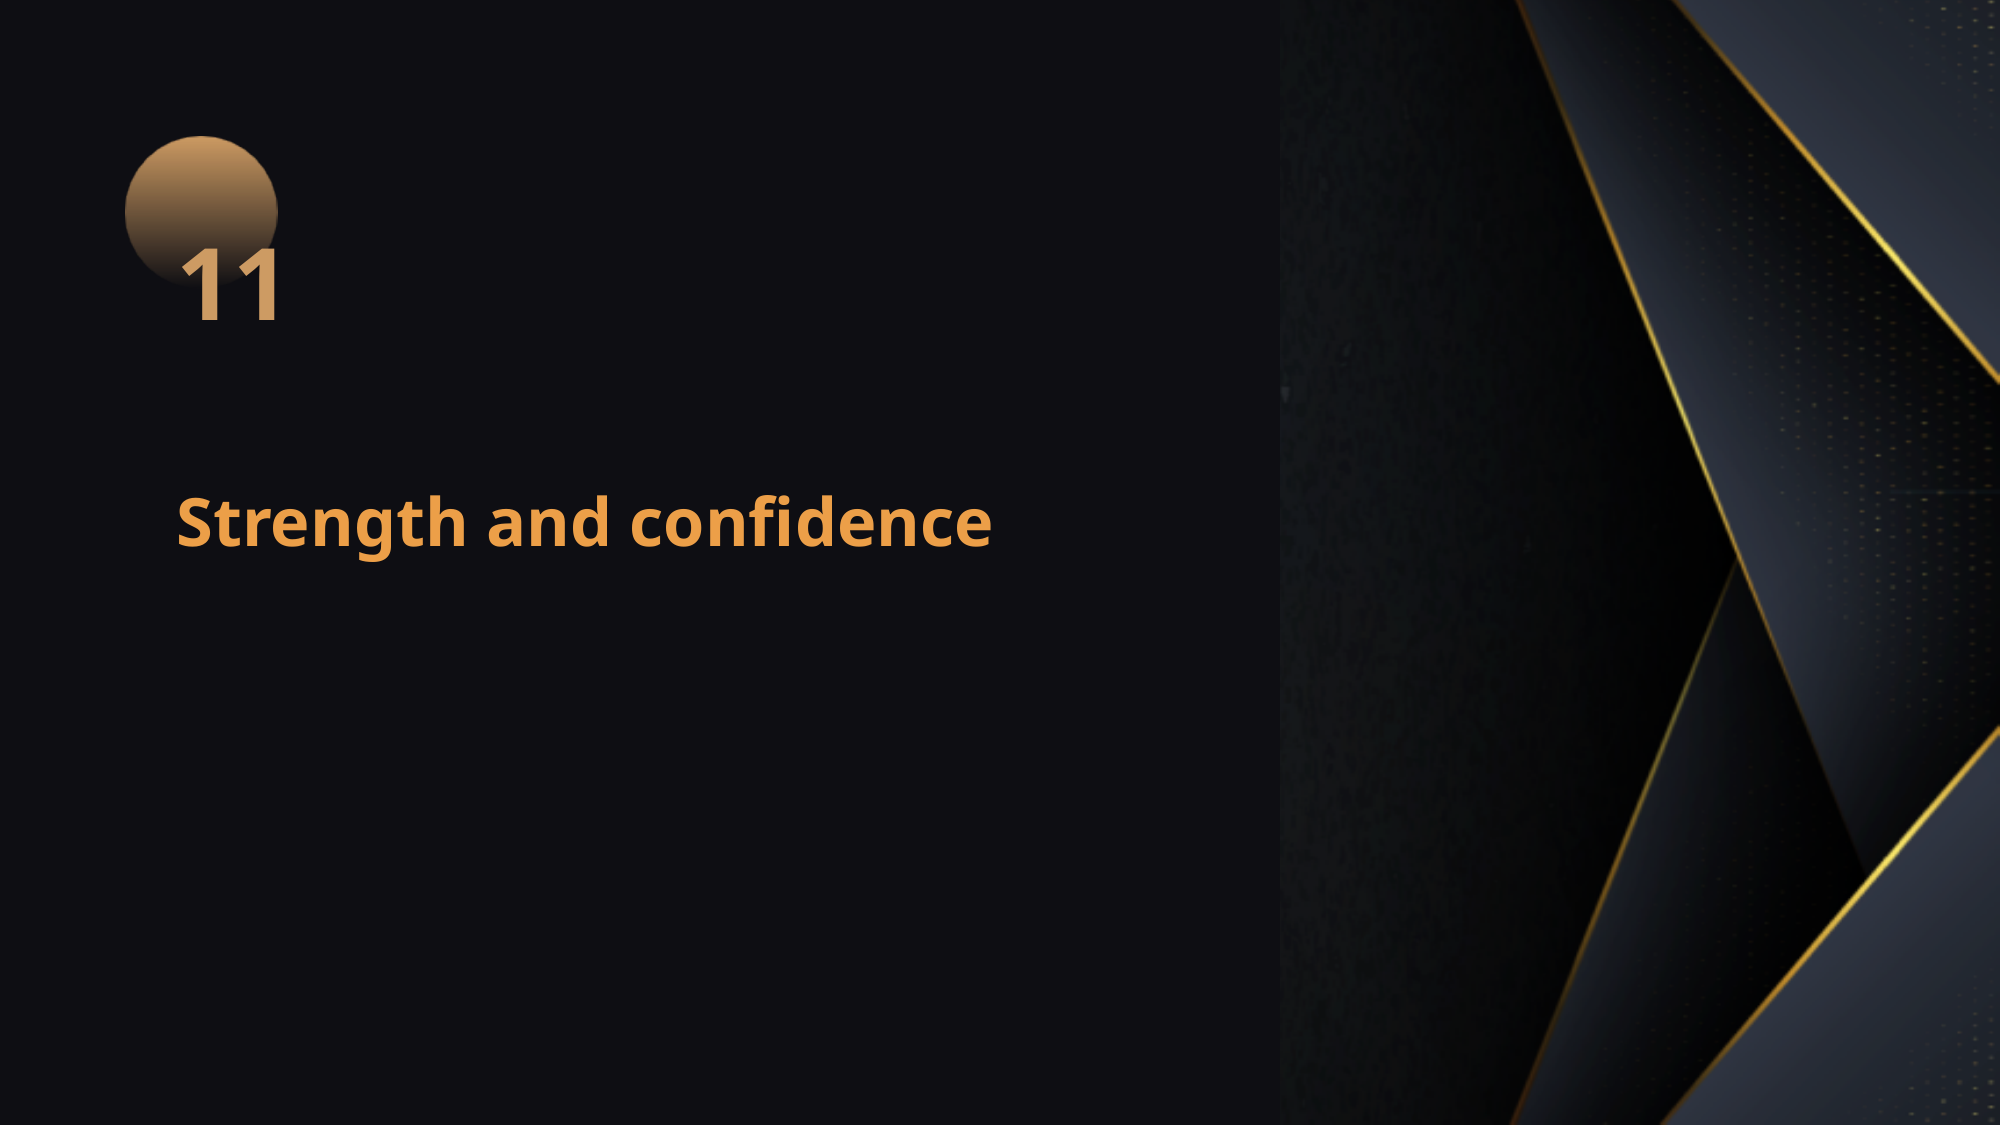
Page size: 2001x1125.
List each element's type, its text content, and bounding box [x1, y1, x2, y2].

picture [125, 136, 278, 289]
text_box Strength and confidence [160, 430, 1111, 569]
text_box 11 [160, 151, 1111, 350]
picture [1279, 0, 2000, 1125]
